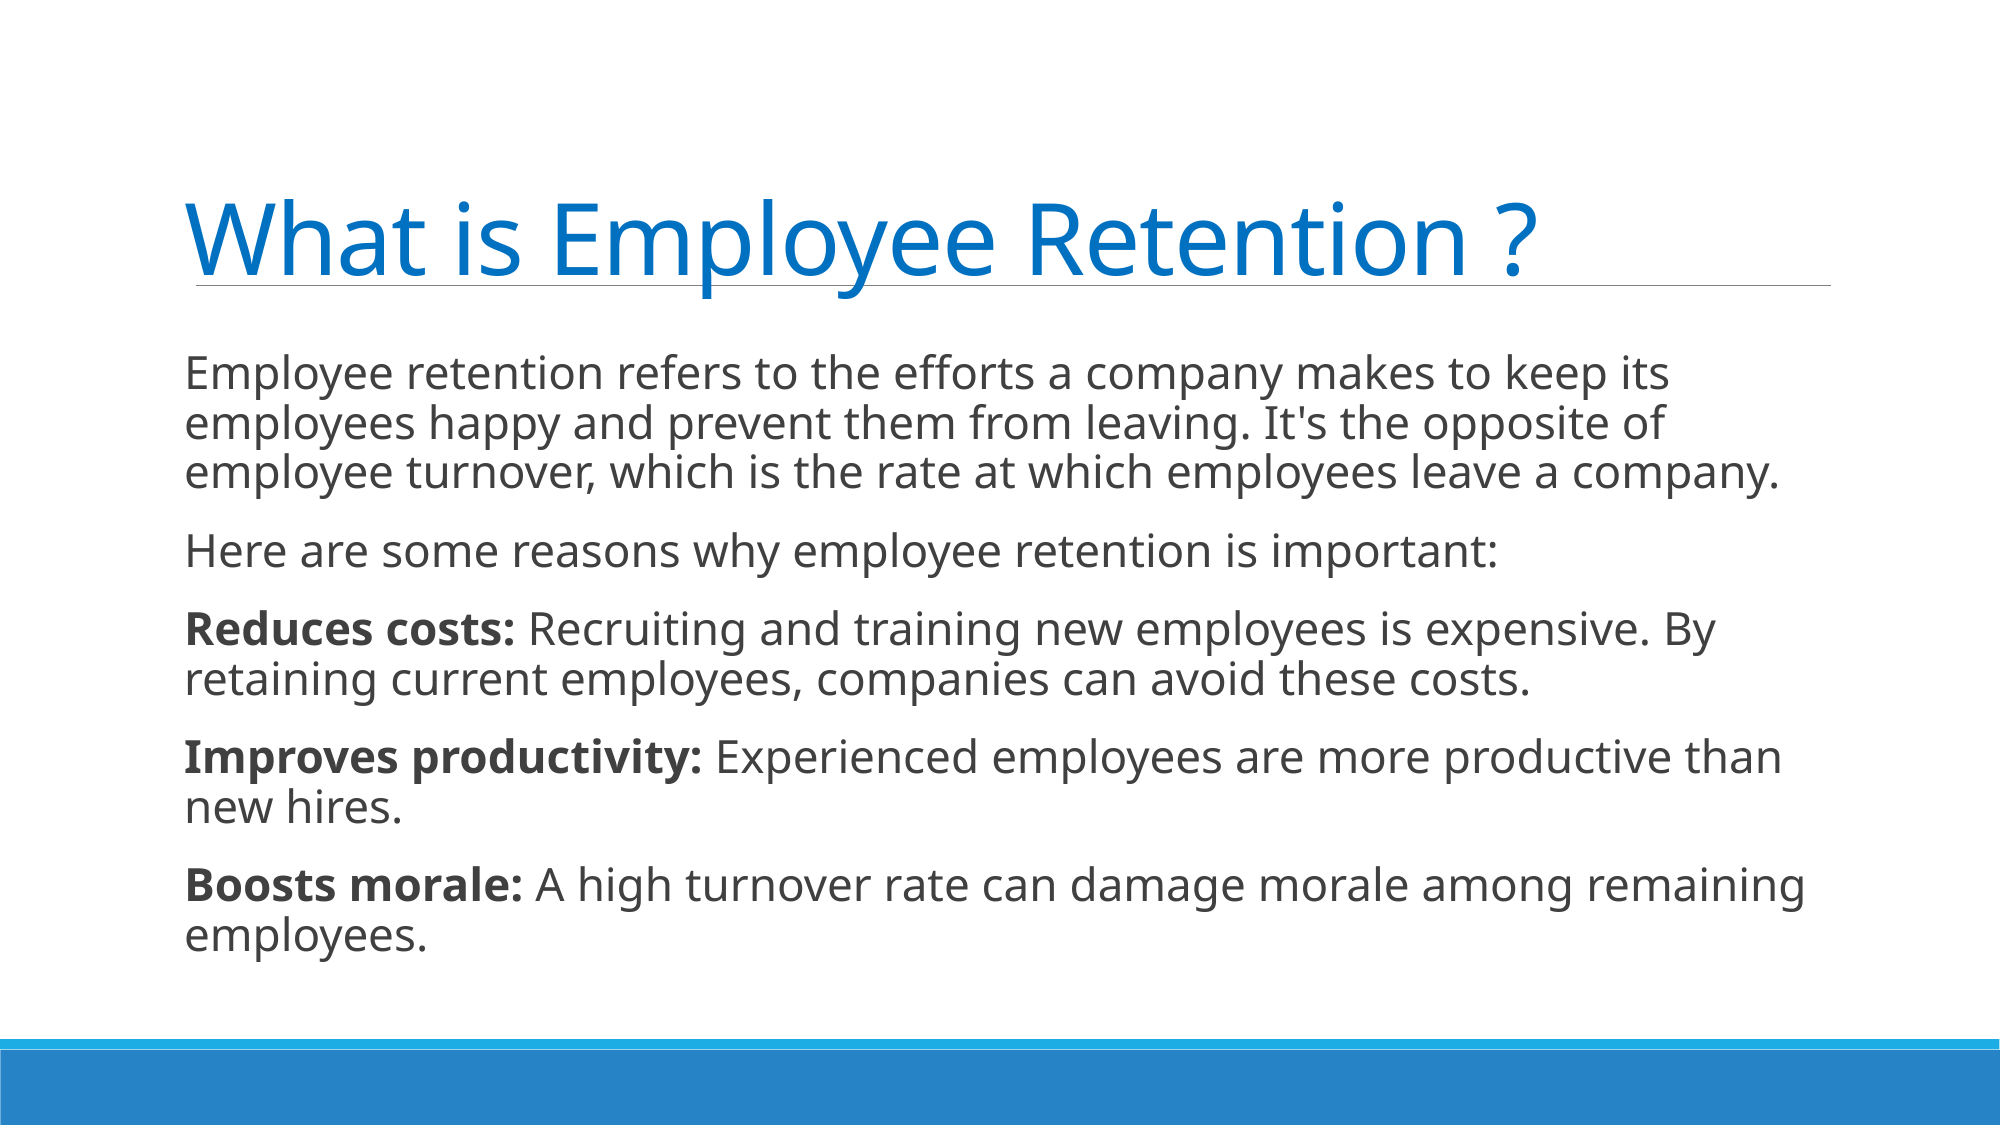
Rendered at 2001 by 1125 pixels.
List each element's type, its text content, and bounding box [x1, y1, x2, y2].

list Employee retention refers to the efforts a company makes to keep its employees happy and prevent them from leaving. It's the opposite of employee turnover, which is the rate at which employees leave a company. Here are some reasons why employee retention is important: Reduces costs: Recruiting and training new employees is expensive. By retaining current employees, companies can avoid these costs. Improves productivity: Experienced employees are more productive than new hires. Boosts morale: A high turnover rate can damage morale among remaining employees. [169, 263, 1844, 1050]
title What is Employee Retention ? [169, 126, 1844, 263]
